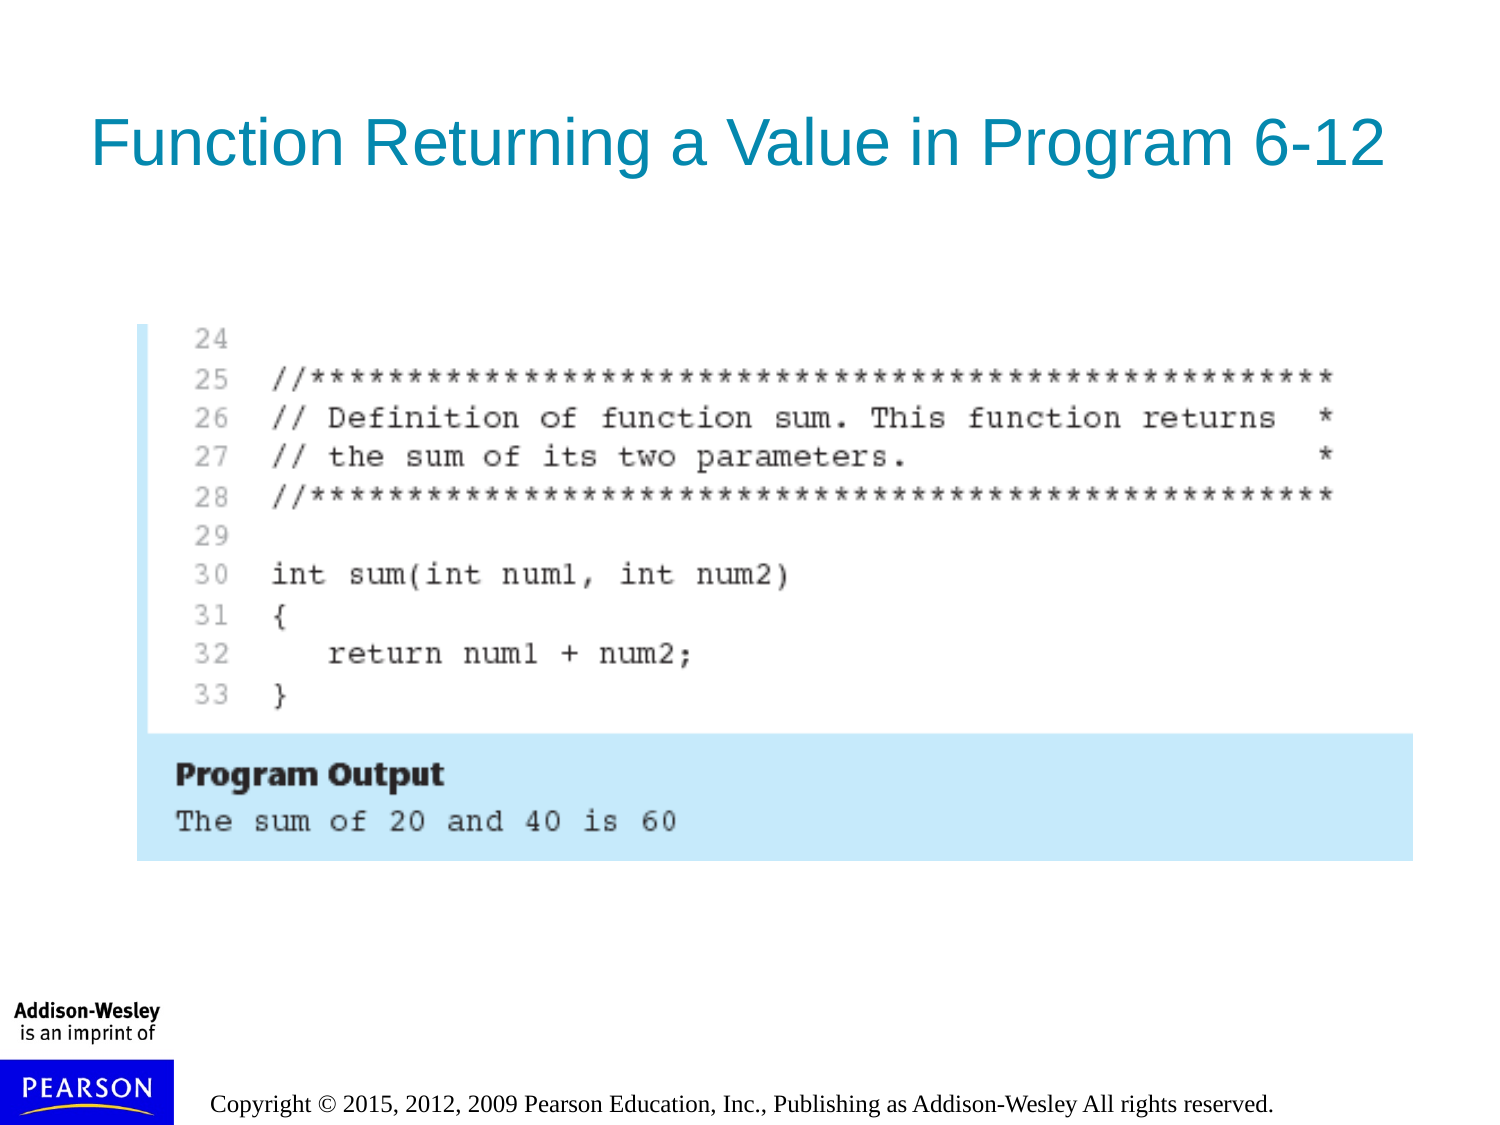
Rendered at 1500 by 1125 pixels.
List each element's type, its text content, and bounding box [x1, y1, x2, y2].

title Function Returning a Value in Program 6-12 [75, 45, 1425, 233]
picture [0, 994, 174, 1125]
picture [137, 324, 1413, 861]
